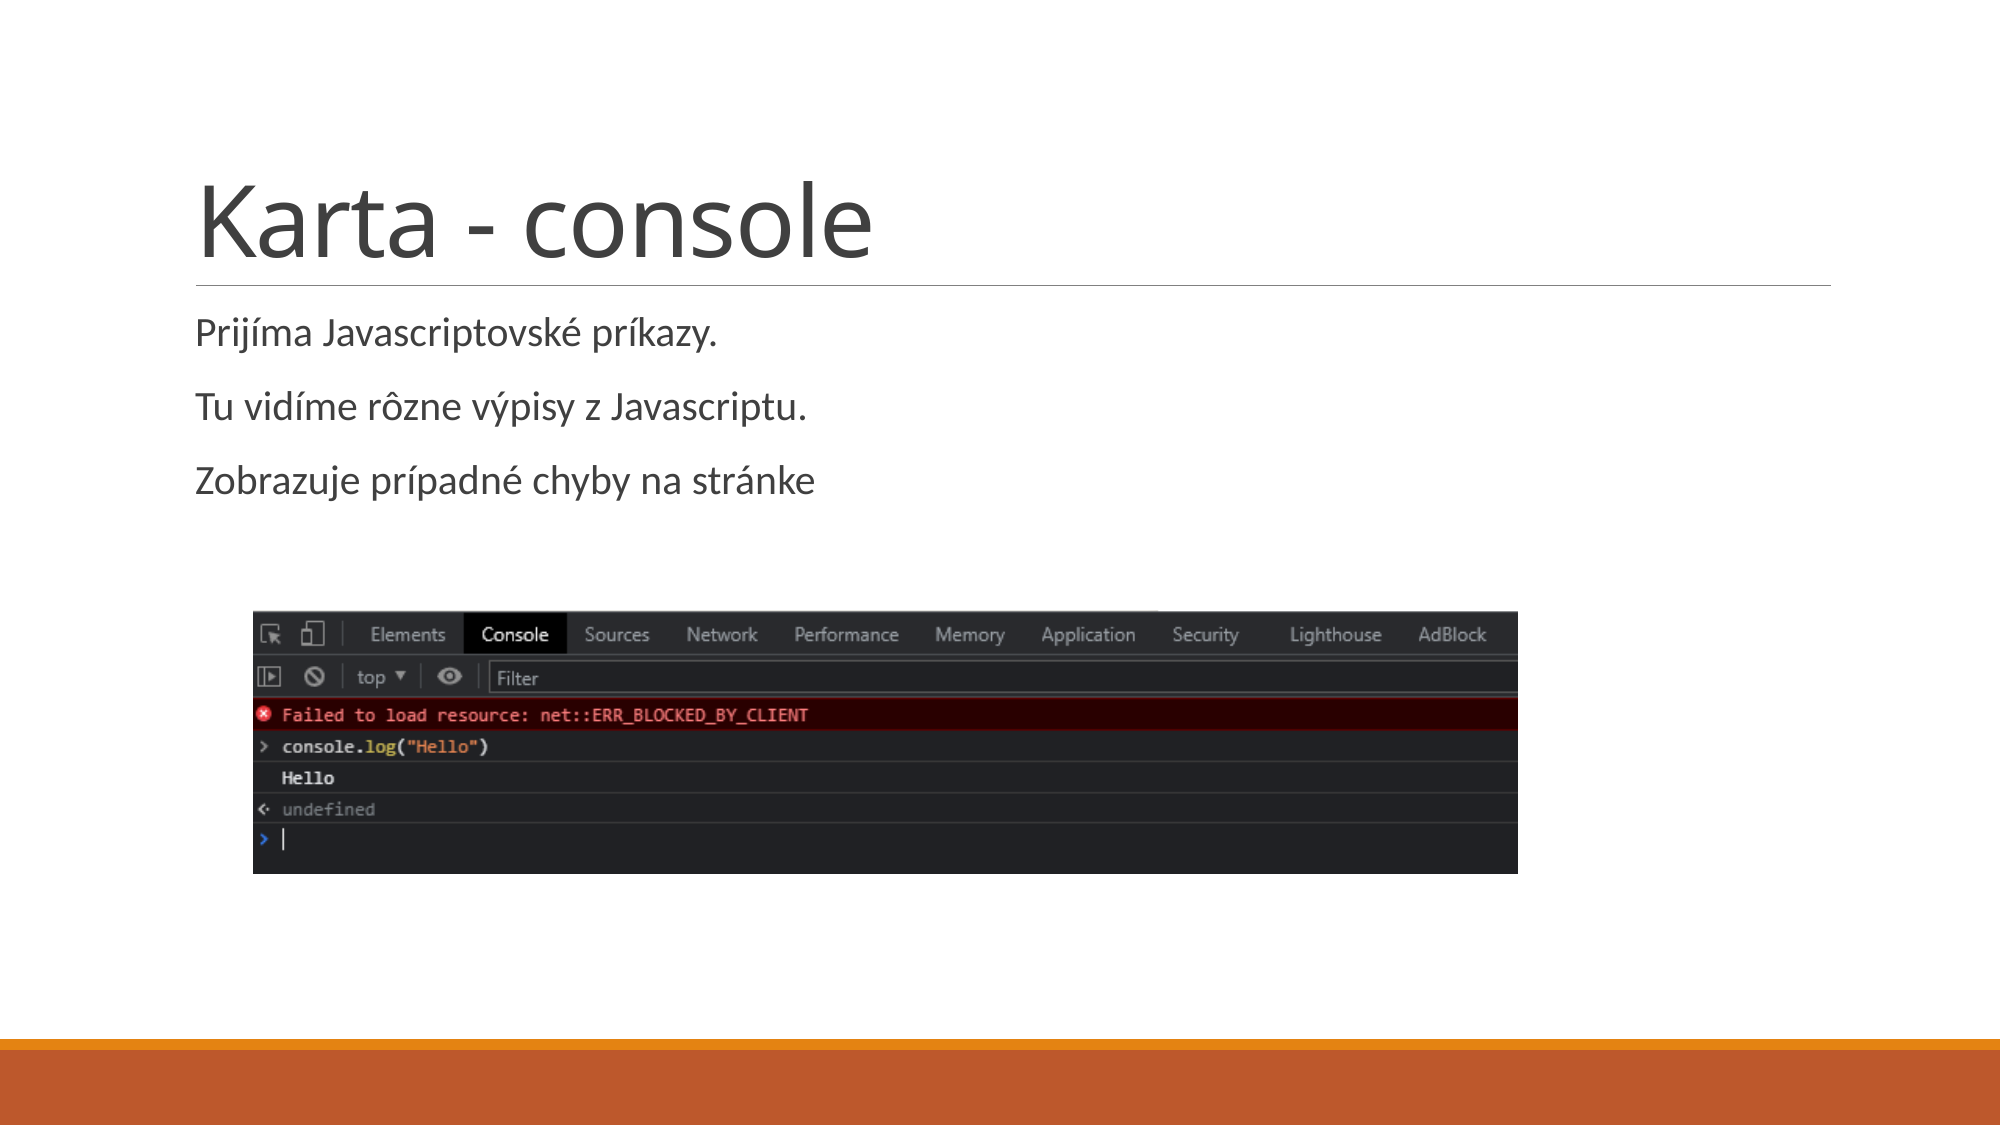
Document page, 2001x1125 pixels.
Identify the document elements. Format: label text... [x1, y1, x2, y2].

picture [253, 610, 1519, 874]
title Karta - console [180, 47, 1830, 285]
list Prijíma Javascriptovské príkazy. Tu vidíme rôzne výpisy z Javascriptu. Zobrazuje prípadné chyby na stránke [180, 302, 1830, 963]
